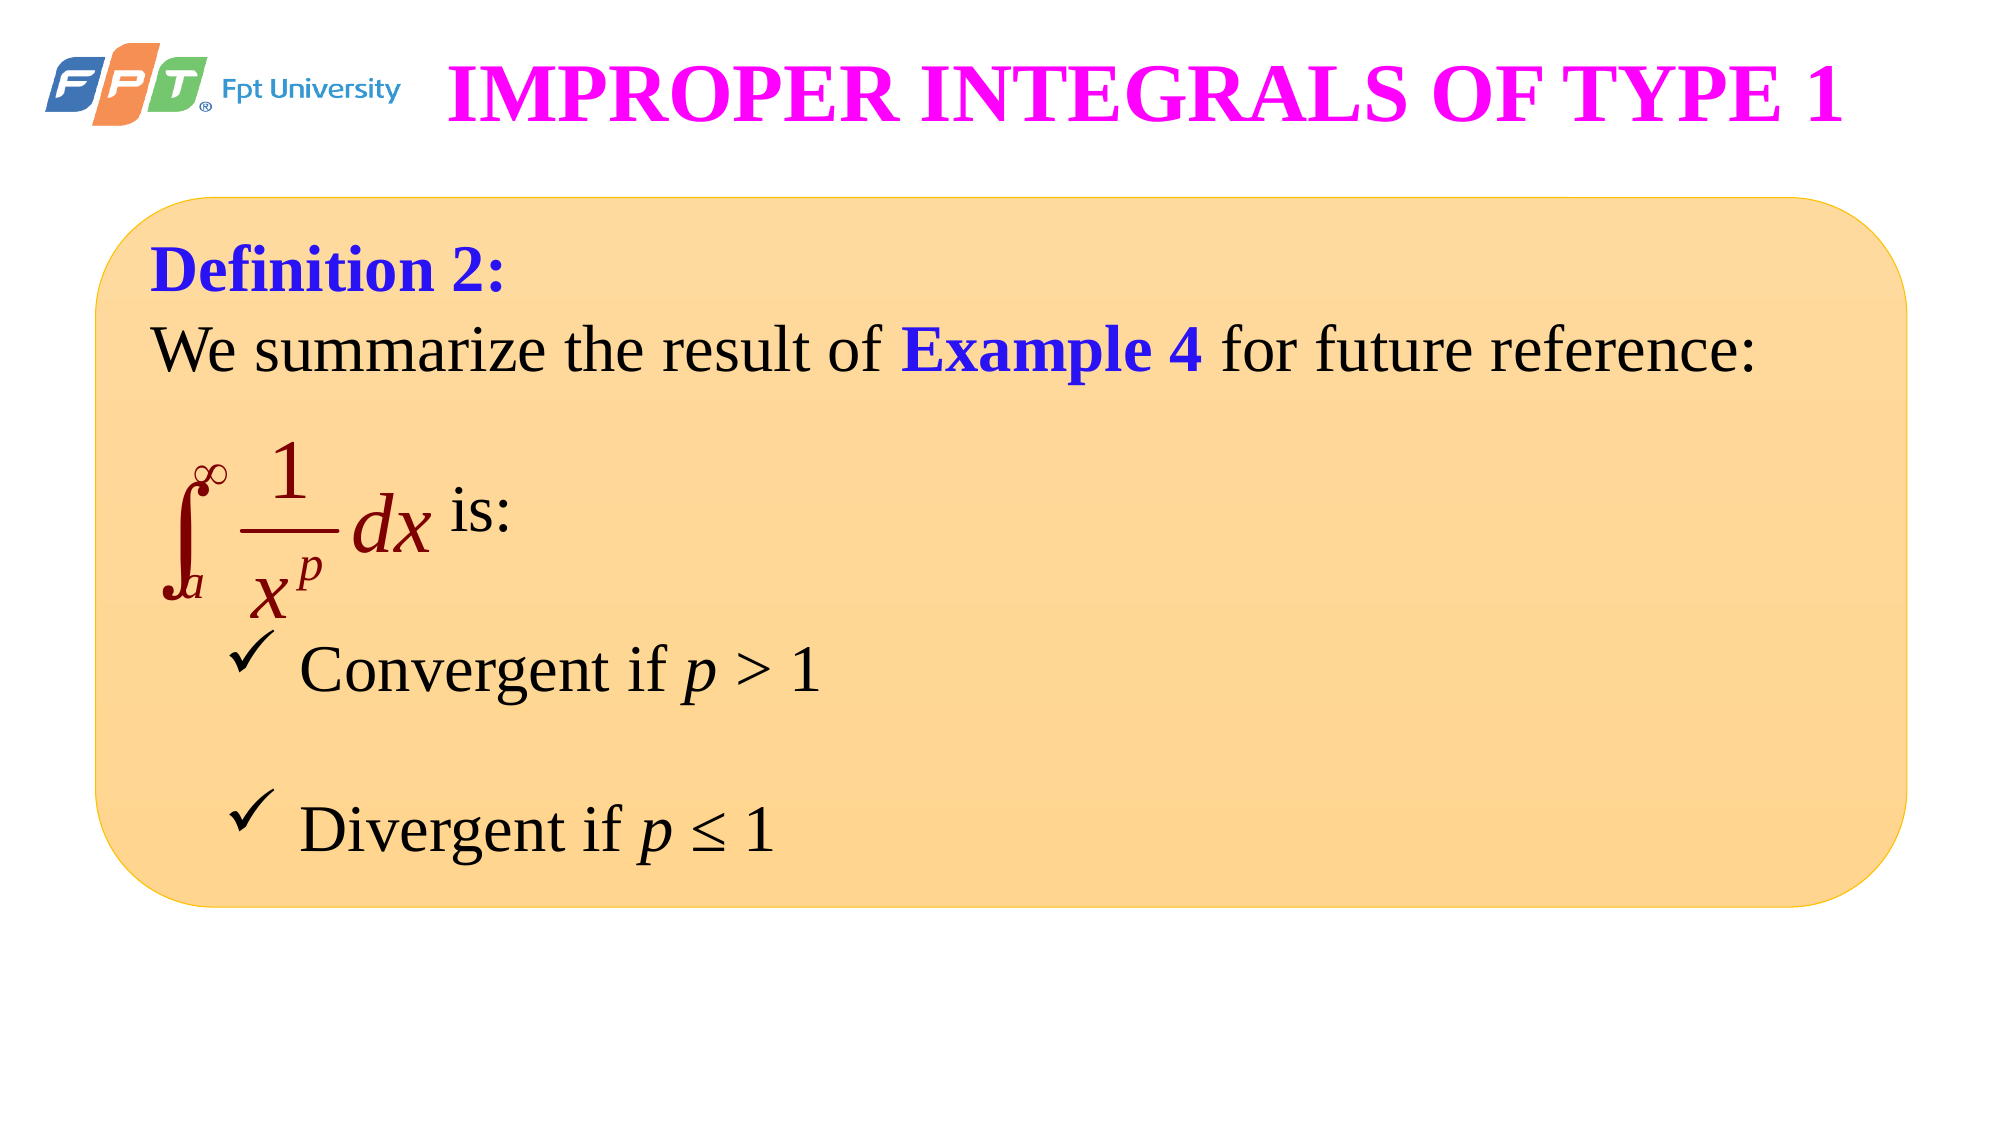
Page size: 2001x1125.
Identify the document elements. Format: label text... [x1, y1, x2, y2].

text_box [1888, 470, 1908, 854]
title SIMPSON’S RULE [0, 0, 434, 162]
title IMPROPER INTEGRALS OF TYPE 1 [431, 30, 1963, 160]
list [54, 197, 1923, 470]
text_box [95, 470, 134, 877]
text_box Definition 2: We summarize the result of Example 4 for future reference: is: Convergent if p > 1 Divergent if p ≤ 1 [134, 217, 1888, 1033]
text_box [134, 417, 447, 638]
